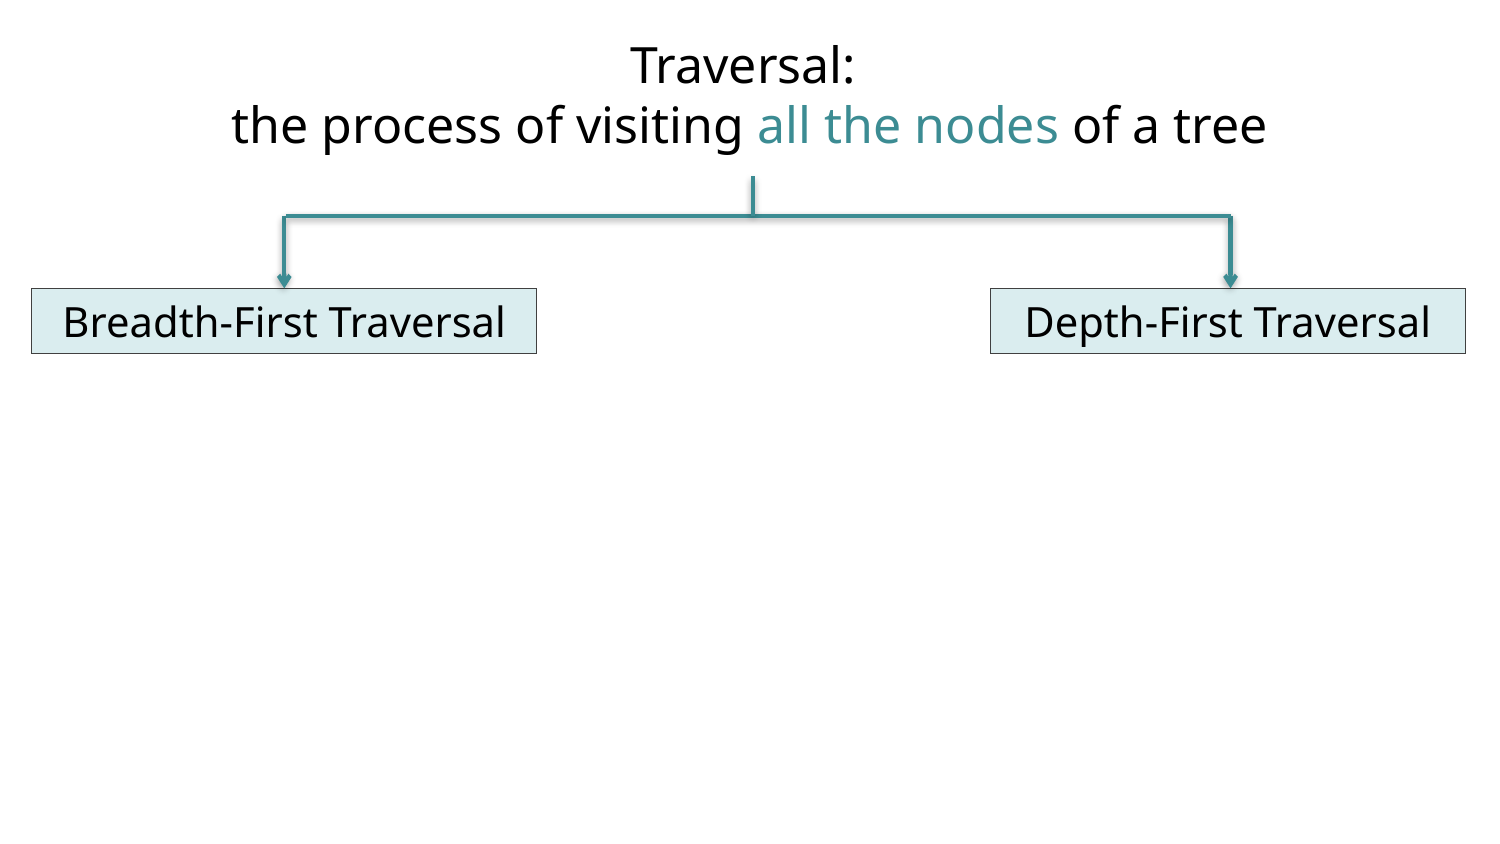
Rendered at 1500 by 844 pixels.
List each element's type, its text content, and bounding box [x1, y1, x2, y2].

text_box Traversal: the process of visiting all the nodes of a tree [0, 26, 1500, 162]
text_box Depth-First Traversal [990, 288, 1466, 354]
text_box Breadth-First Traversal [31, 288, 537, 354]
